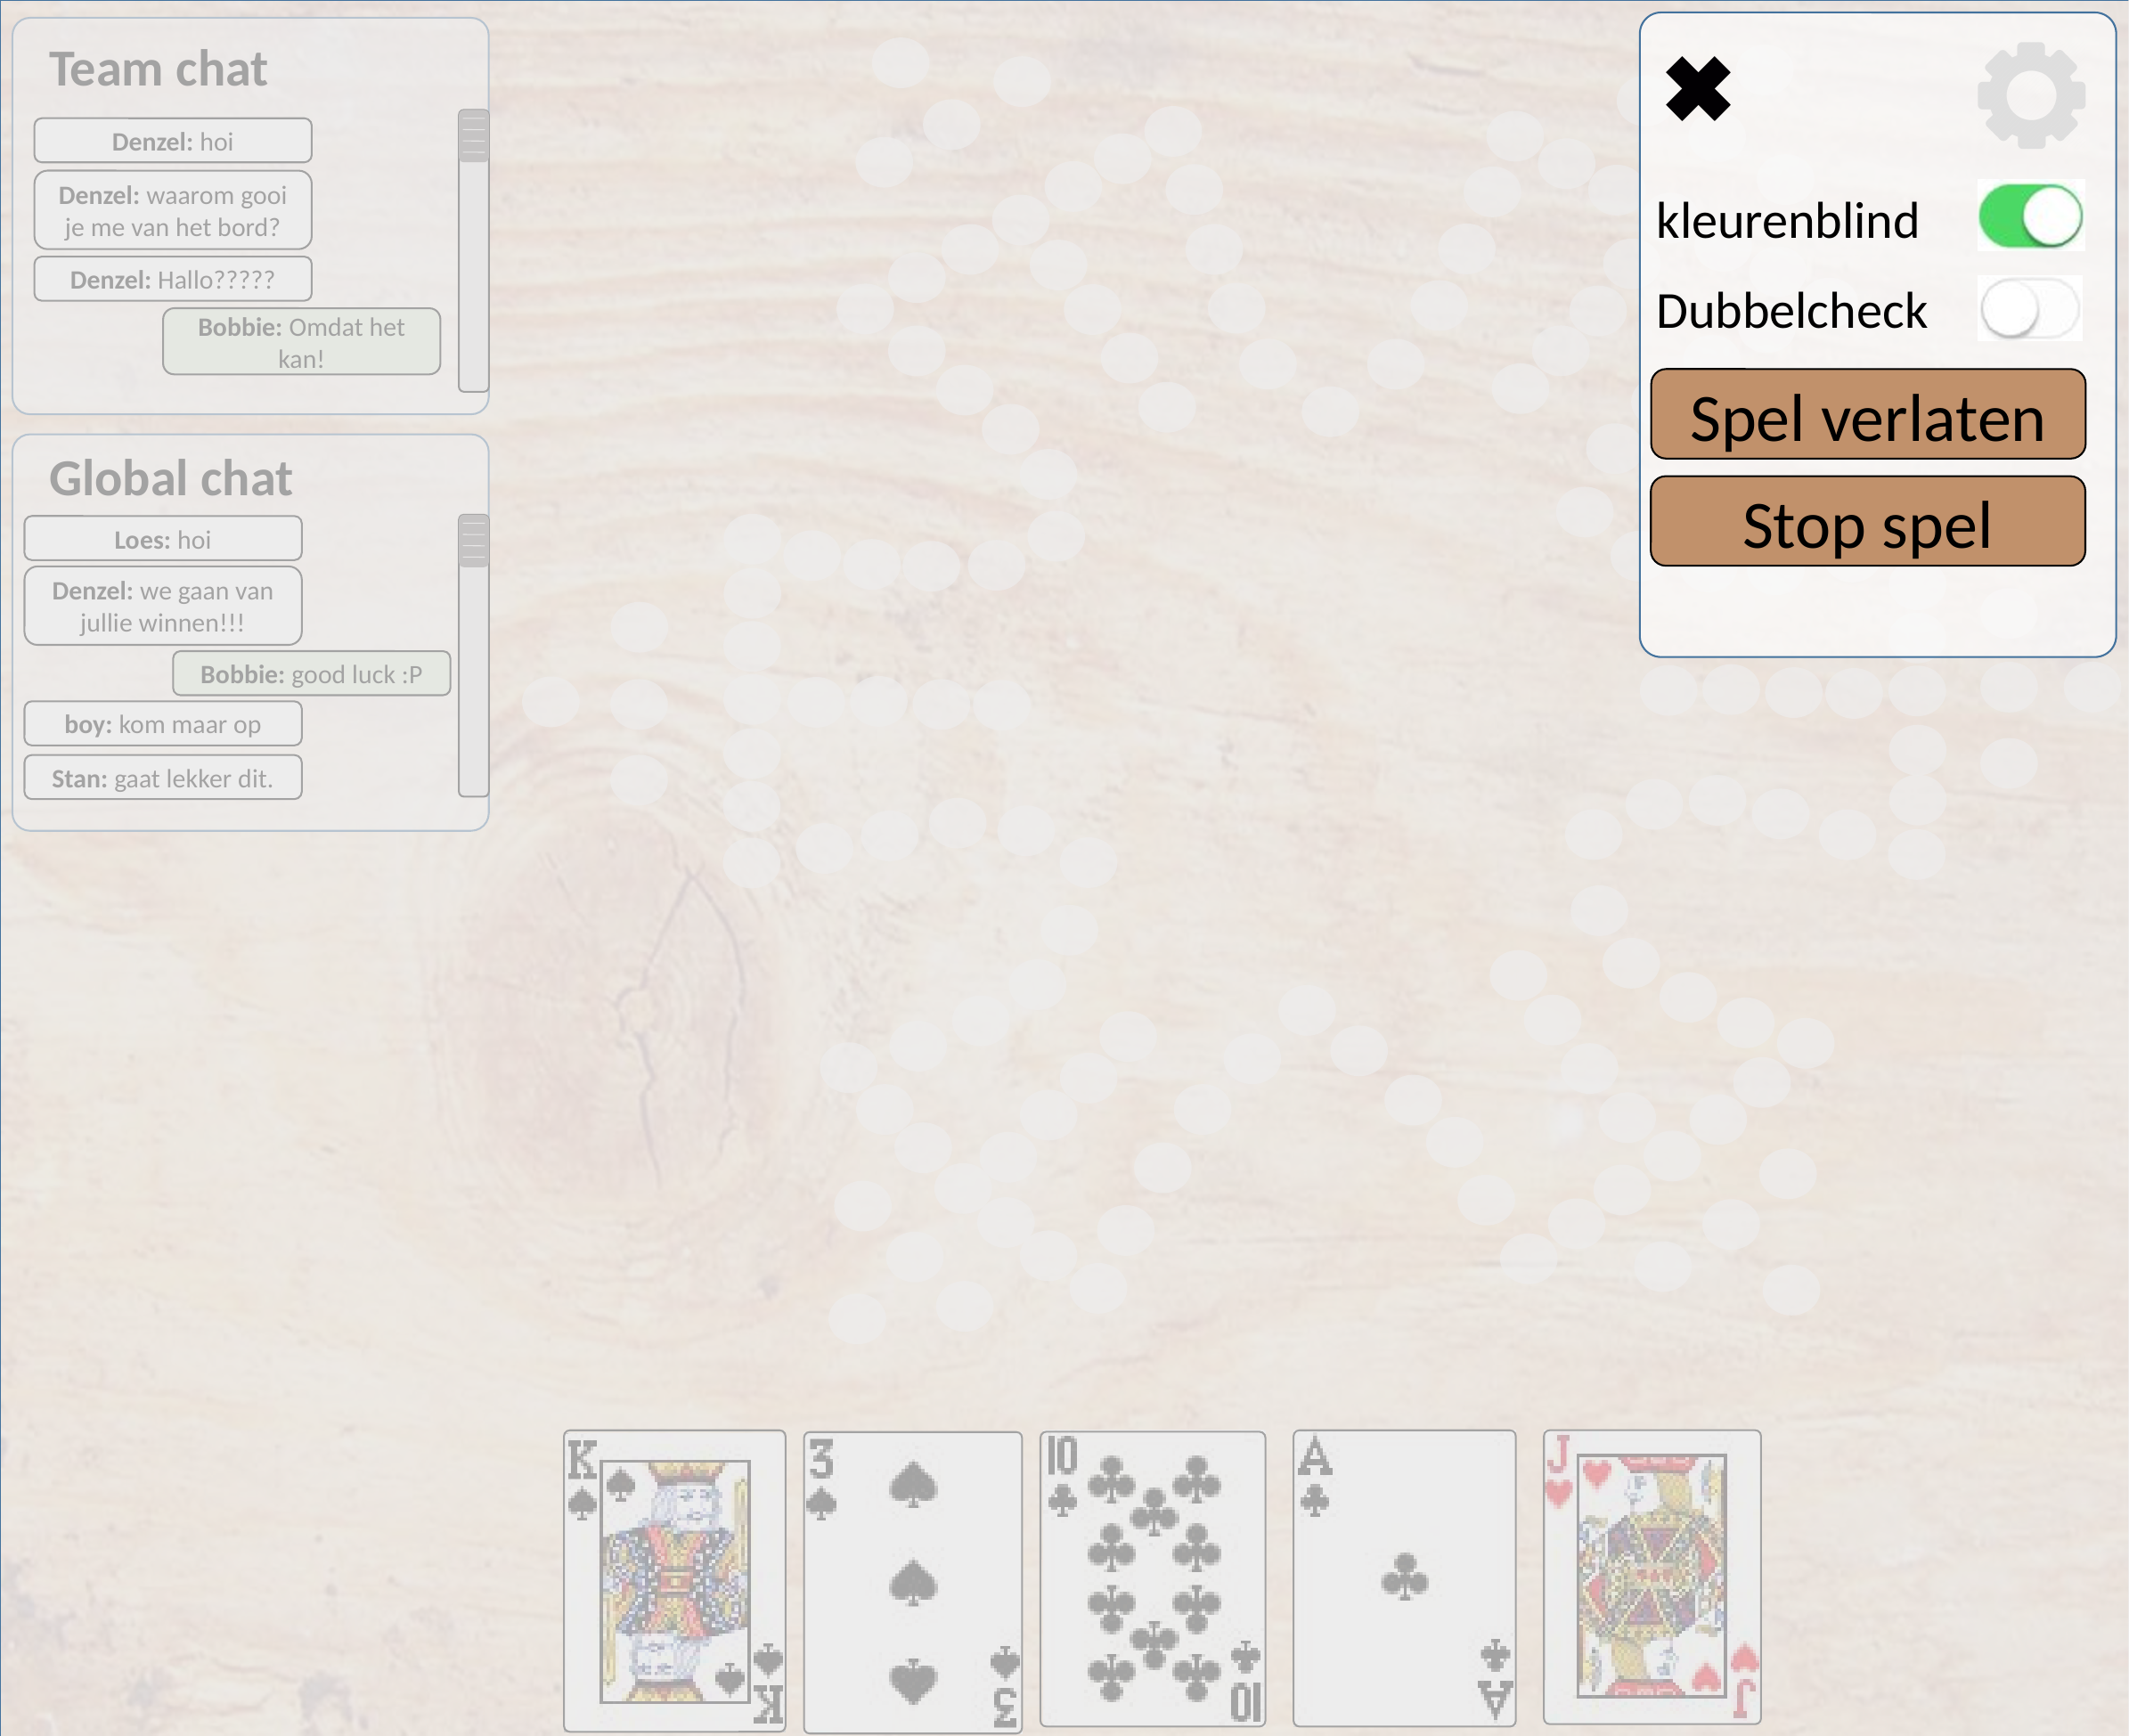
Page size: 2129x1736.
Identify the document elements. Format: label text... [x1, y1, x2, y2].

picture [803, 1432, 1023, 1734]
picture [1293, 1430, 1516, 1727]
text_box Dubbelcheck [1643, 270, 1942, 346]
picture [1978, 179, 2085, 251]
picture [1043, 1430, 1266, 1727]
picture [1978, 275, 2083, 341]
text_box [1638, 11, 2117, 658]
picture [564, 1433, 786, 1732]
text_box [0, 0, 2129, 1736]
picture [1977, 40, 2086, 150]
picture [1544, 1430, 1761, 1724]
text_box Spel verlaten [1650, 368, 2087, 460]
picture [1666, 56, 1731, 121]
text_box Stop spel [1650, 475, 2087, 567]
text_box kleurenblind [1643, 179, 1934, 256]
